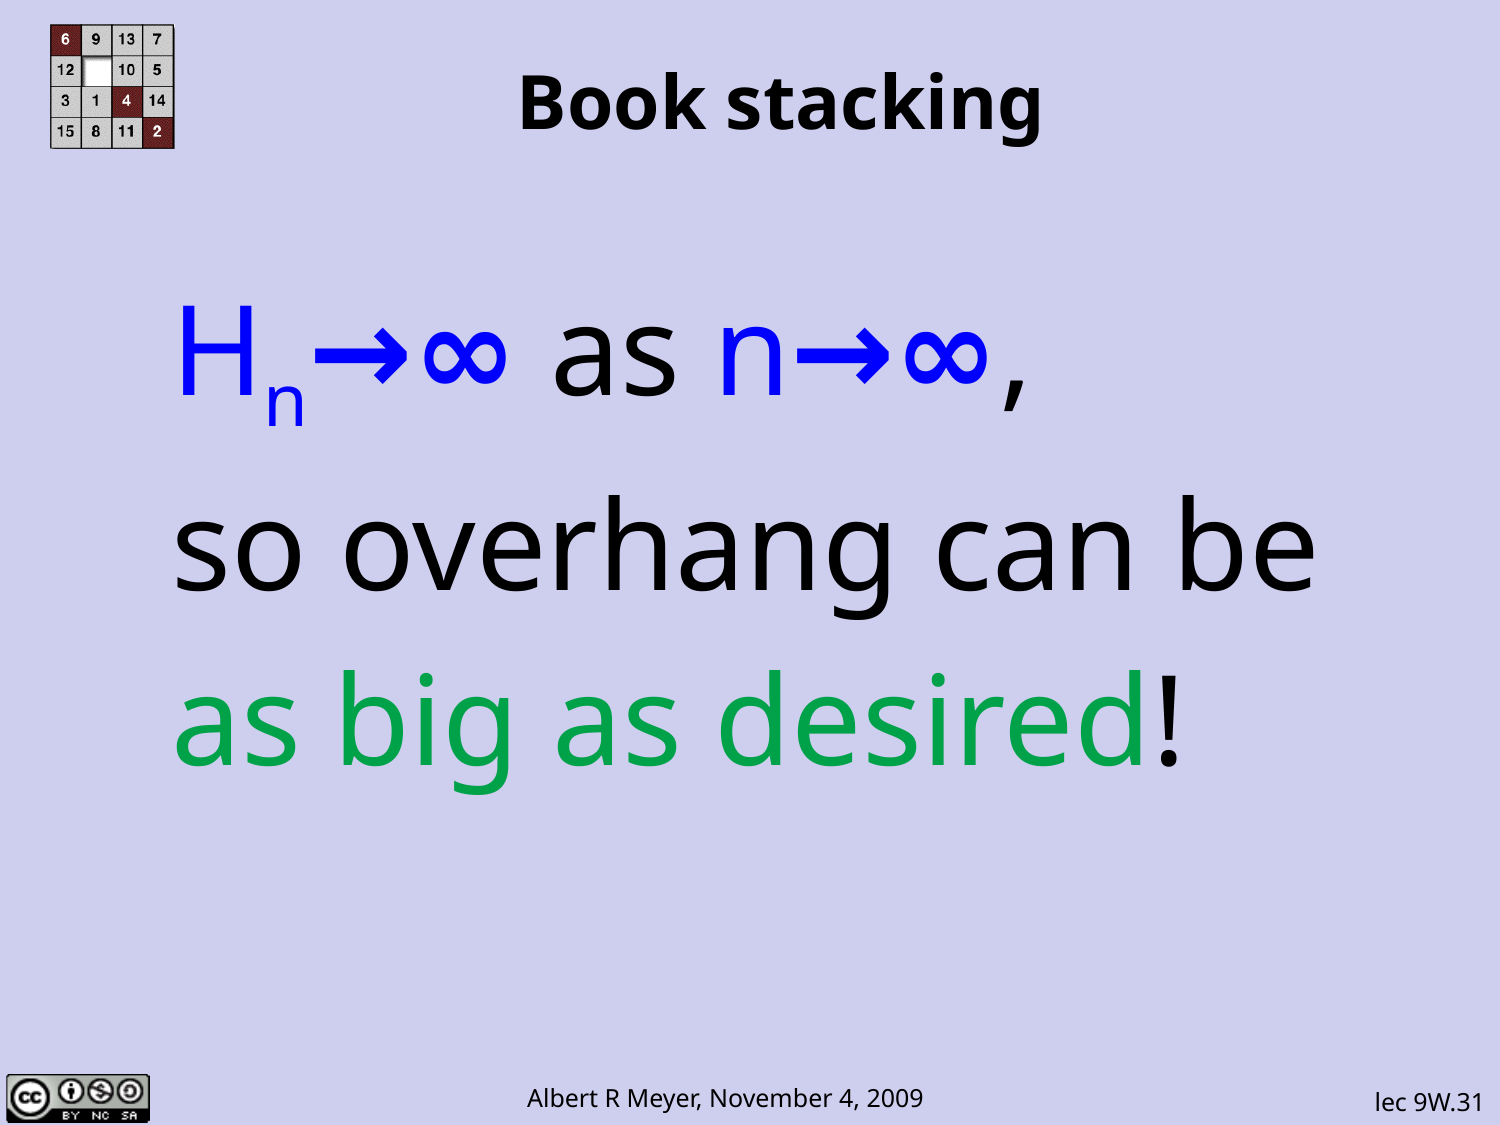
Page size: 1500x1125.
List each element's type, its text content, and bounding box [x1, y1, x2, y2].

title Book stacking [187, 24, 1376, 176]
list Hn→∞ as n→∞, so overhang can be as big as desired! [155, 262, 1344, 863]
picture [6, 1074, 150, 1123]
picture [50, 24, 175, 149]
